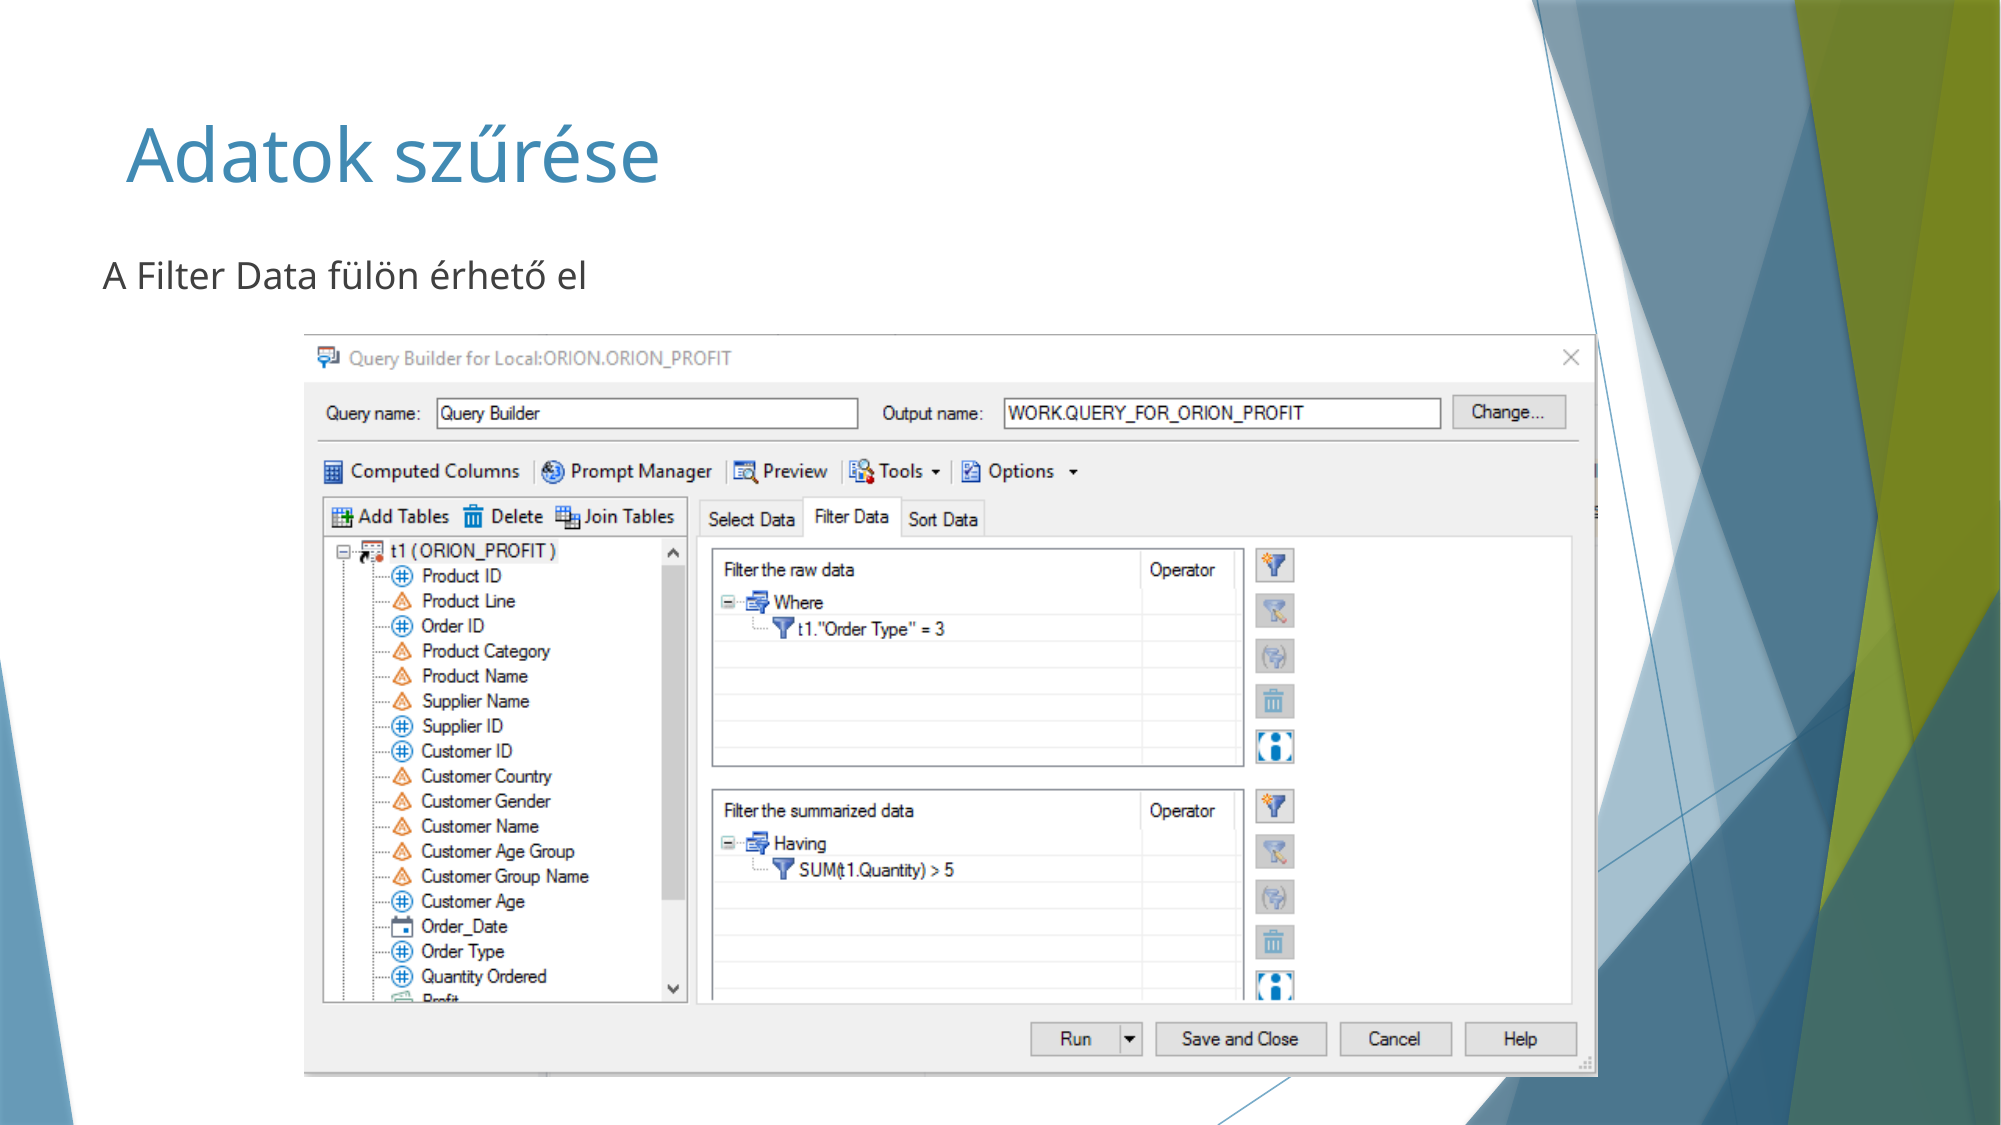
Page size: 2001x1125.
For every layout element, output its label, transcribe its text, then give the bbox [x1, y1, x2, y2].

picture [303, 333, 1599, 1077]
title Adatok szűrése [111, 99, 1522, 210]
list A Filter Data fülön érhető el [87, 244, 1498, 881]
